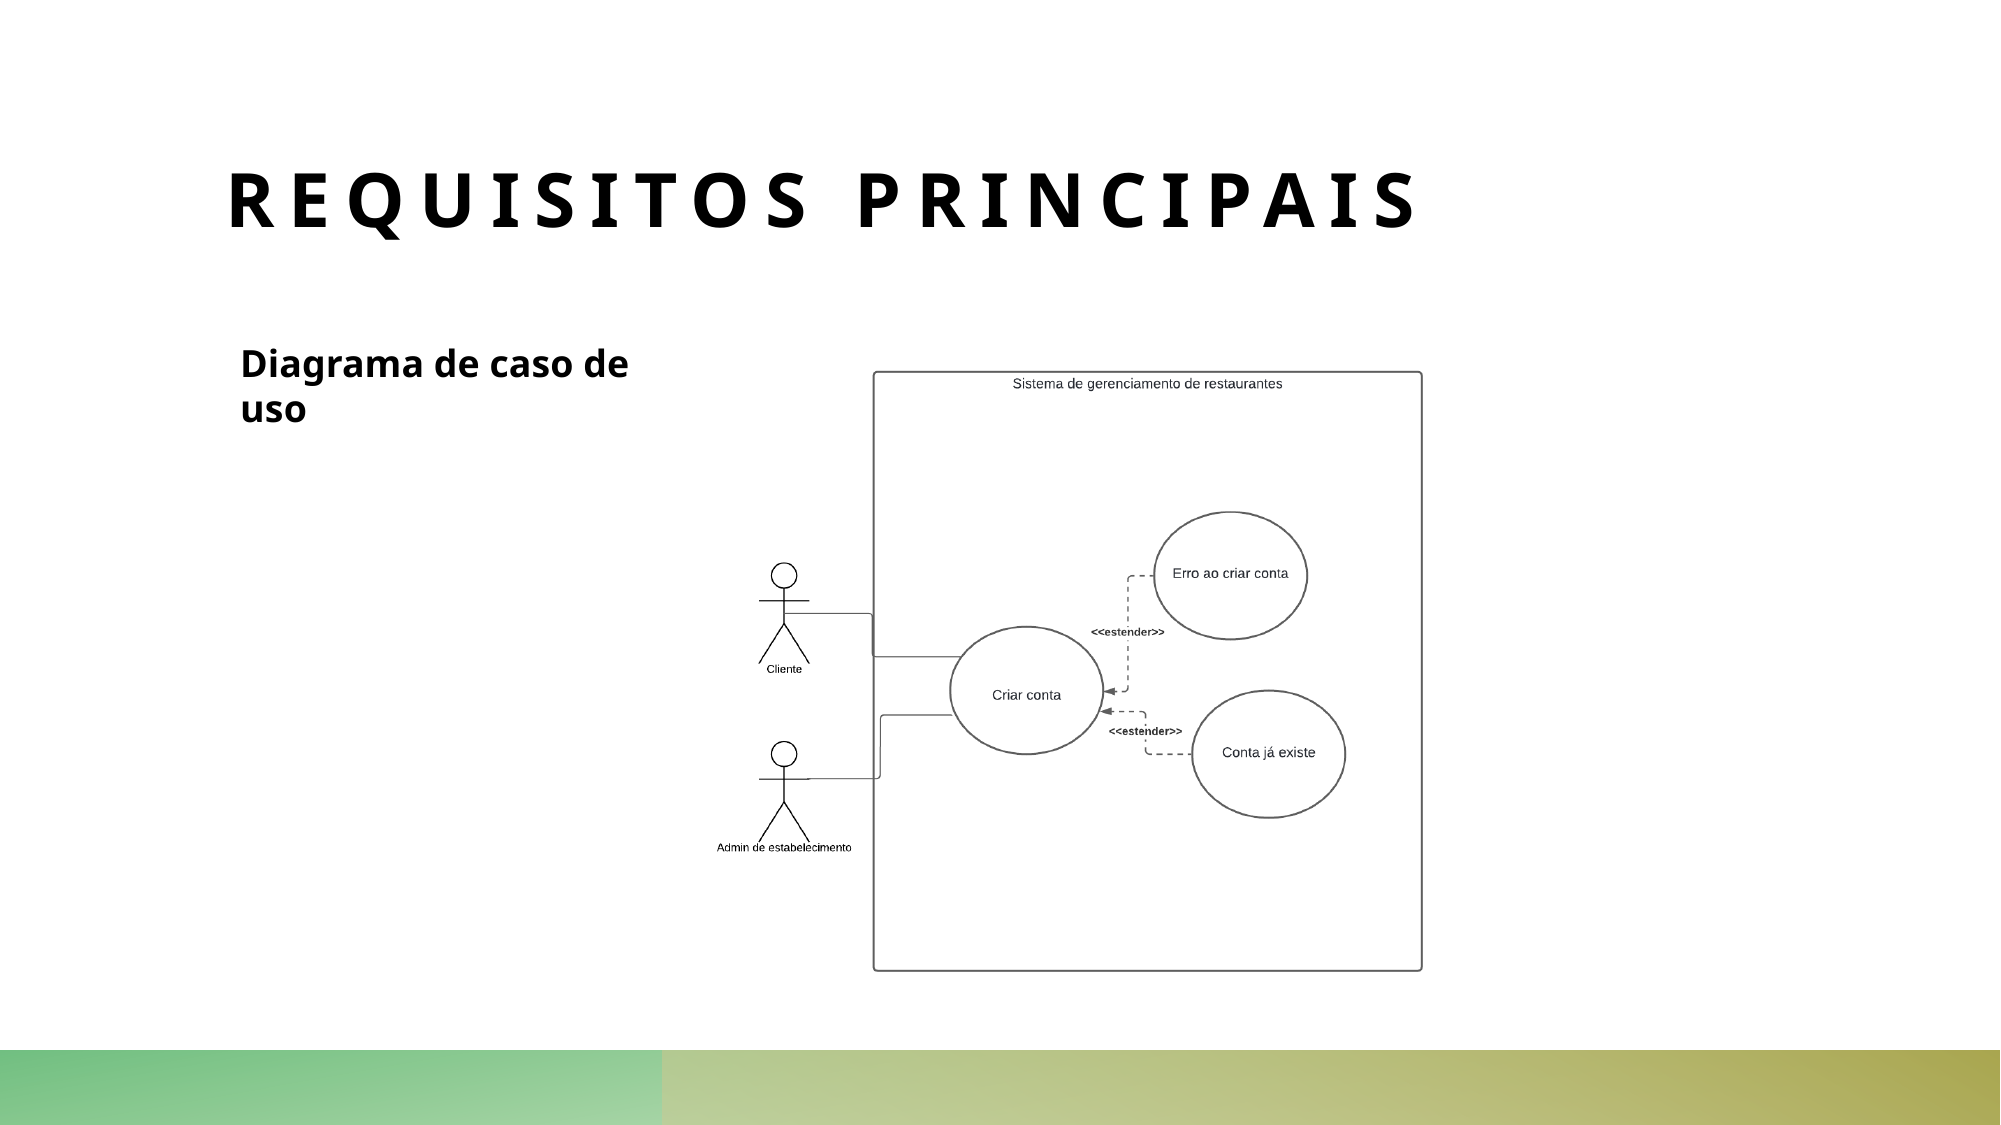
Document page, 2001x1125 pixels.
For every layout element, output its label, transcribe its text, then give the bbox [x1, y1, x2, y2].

title Requisitos Principais [225, 130, 1905, 333]
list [682, 346, 1448, 996]
text_box Diagrama de caso de uso [225, 332, 676, 438]
